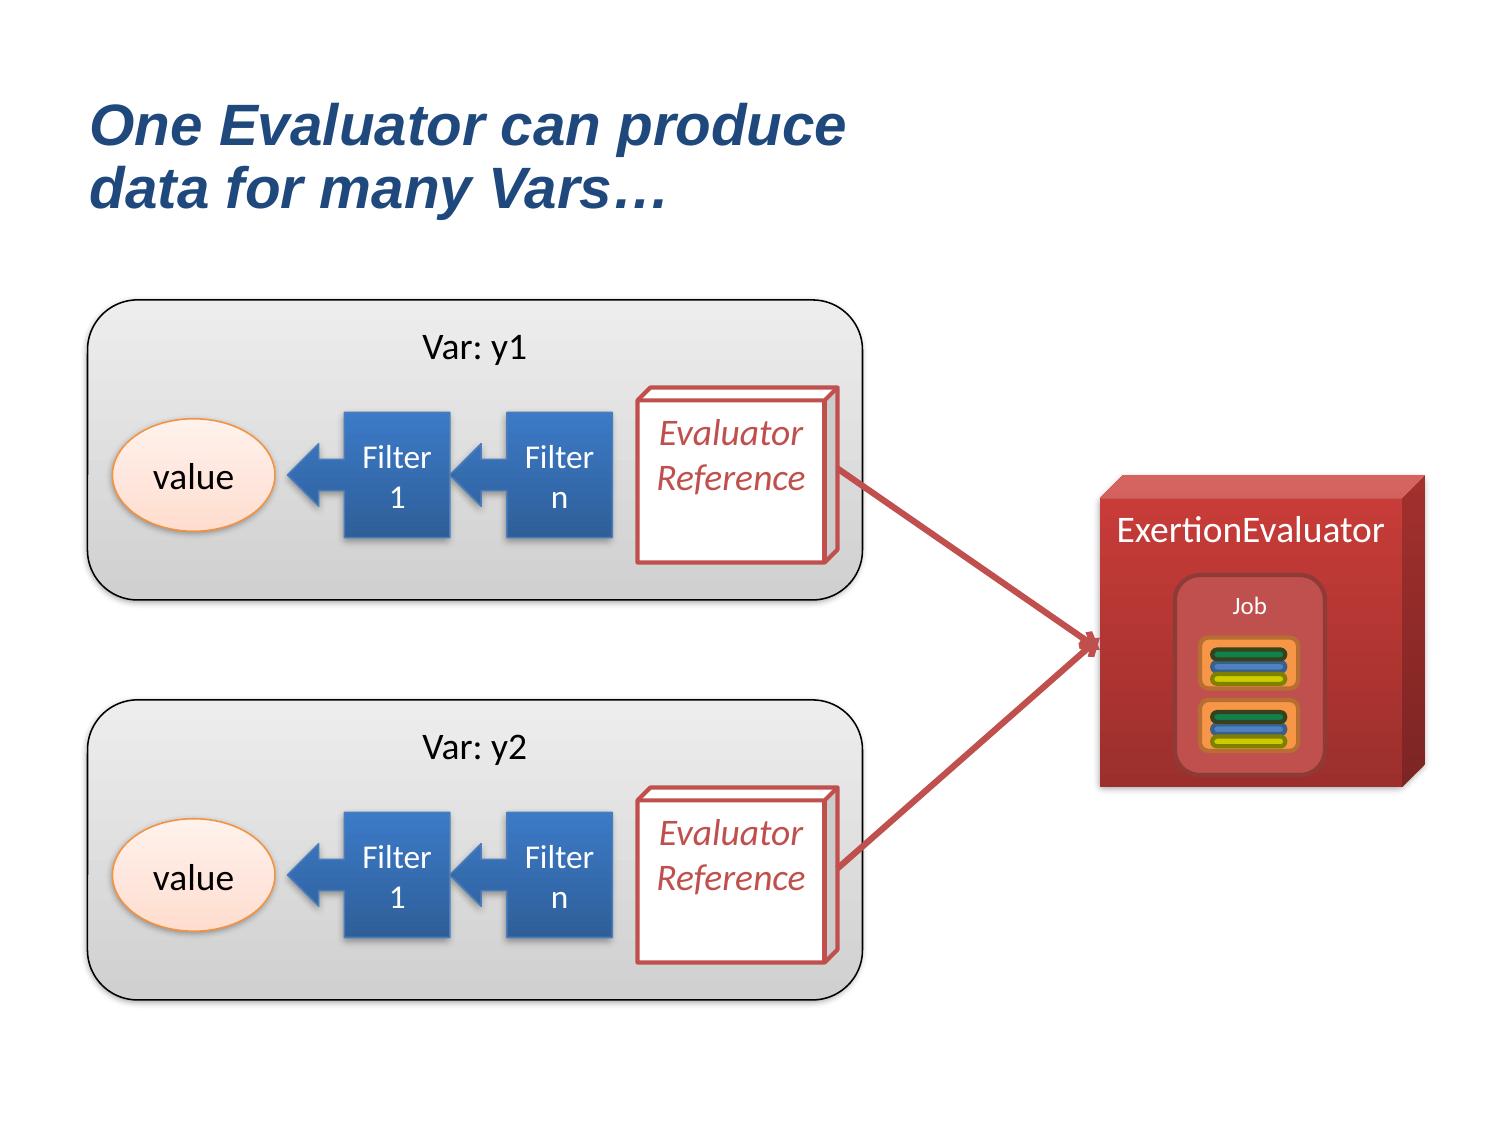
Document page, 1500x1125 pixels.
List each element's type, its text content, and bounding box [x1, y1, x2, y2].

text_box Var: y1 [86, 299, 864, 601]
text_box Filter 1 [286, 411, 451, 539]
text_box One Evaluator can produce data for many Vars… [74, 87, 963, 229]
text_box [837, 658, 1101, 869]
text_box Evaluator Reference [635, 785, 840, 965]
text_box Filter 1 [286, 811, 451, 939]
text_box value [111, 817, 276, 932]
text_box ExertionEvaluator [1104, 474, 1426, 788]
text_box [837, 468, 1101, 651]
text_box Filter n [454, 411, 614, 539]
text_box value [111, 417, 276, 533]
text_box Evaluator Reference [635, 385, 840, 565]
text_box Var: y2 [86, 699, 864, 1001]
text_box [1174, 574, 1326, 776]
text_box Filter n [454, 811, 614, 939]
